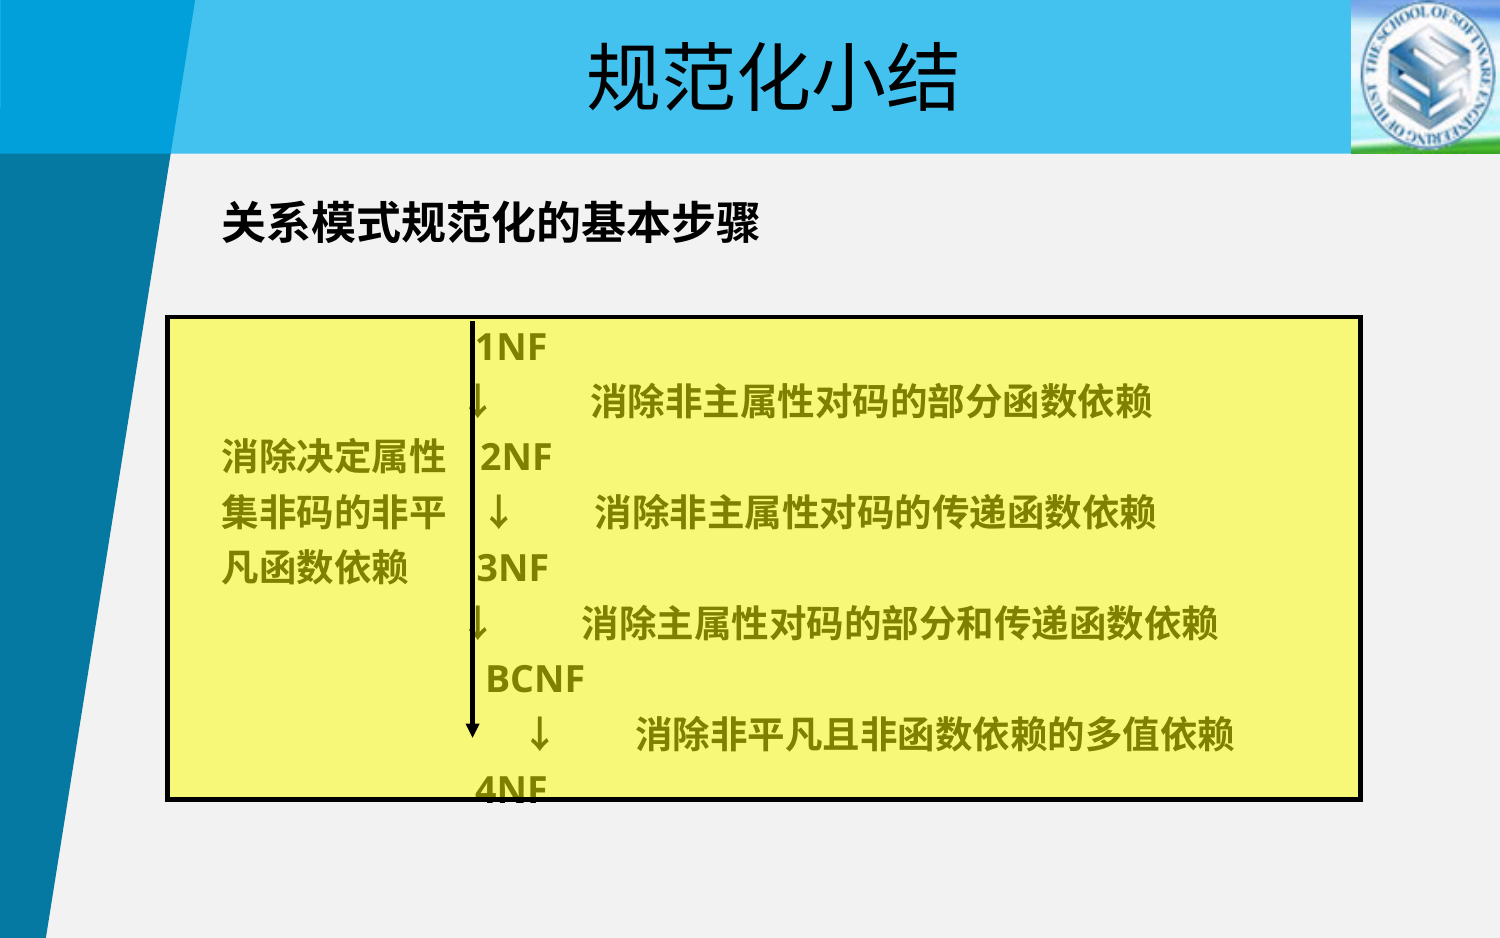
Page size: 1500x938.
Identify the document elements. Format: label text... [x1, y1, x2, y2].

text_box [167, 317, 1361, 800]
picture [1351, 0, 1500, 154]
text_box 规范化小结 [194, 0, 1353, 150]
text_box [466, 321, 479, 738]
list 关系模式规范化的基本步骤 1NF ↓ 消除非主属性对码的部分函数依赖 消除决定属性 2NF 集非码的非平 ↓ 消除非主属性对码的传递函数依赖 凡函数依赖 3NF ↓ 消除主属性对码的部分和传递函数依赖 BCNF ↓ 消除非平凡且非函数依赖的多值依赖 4NF [206, 193, 1447, 824]
